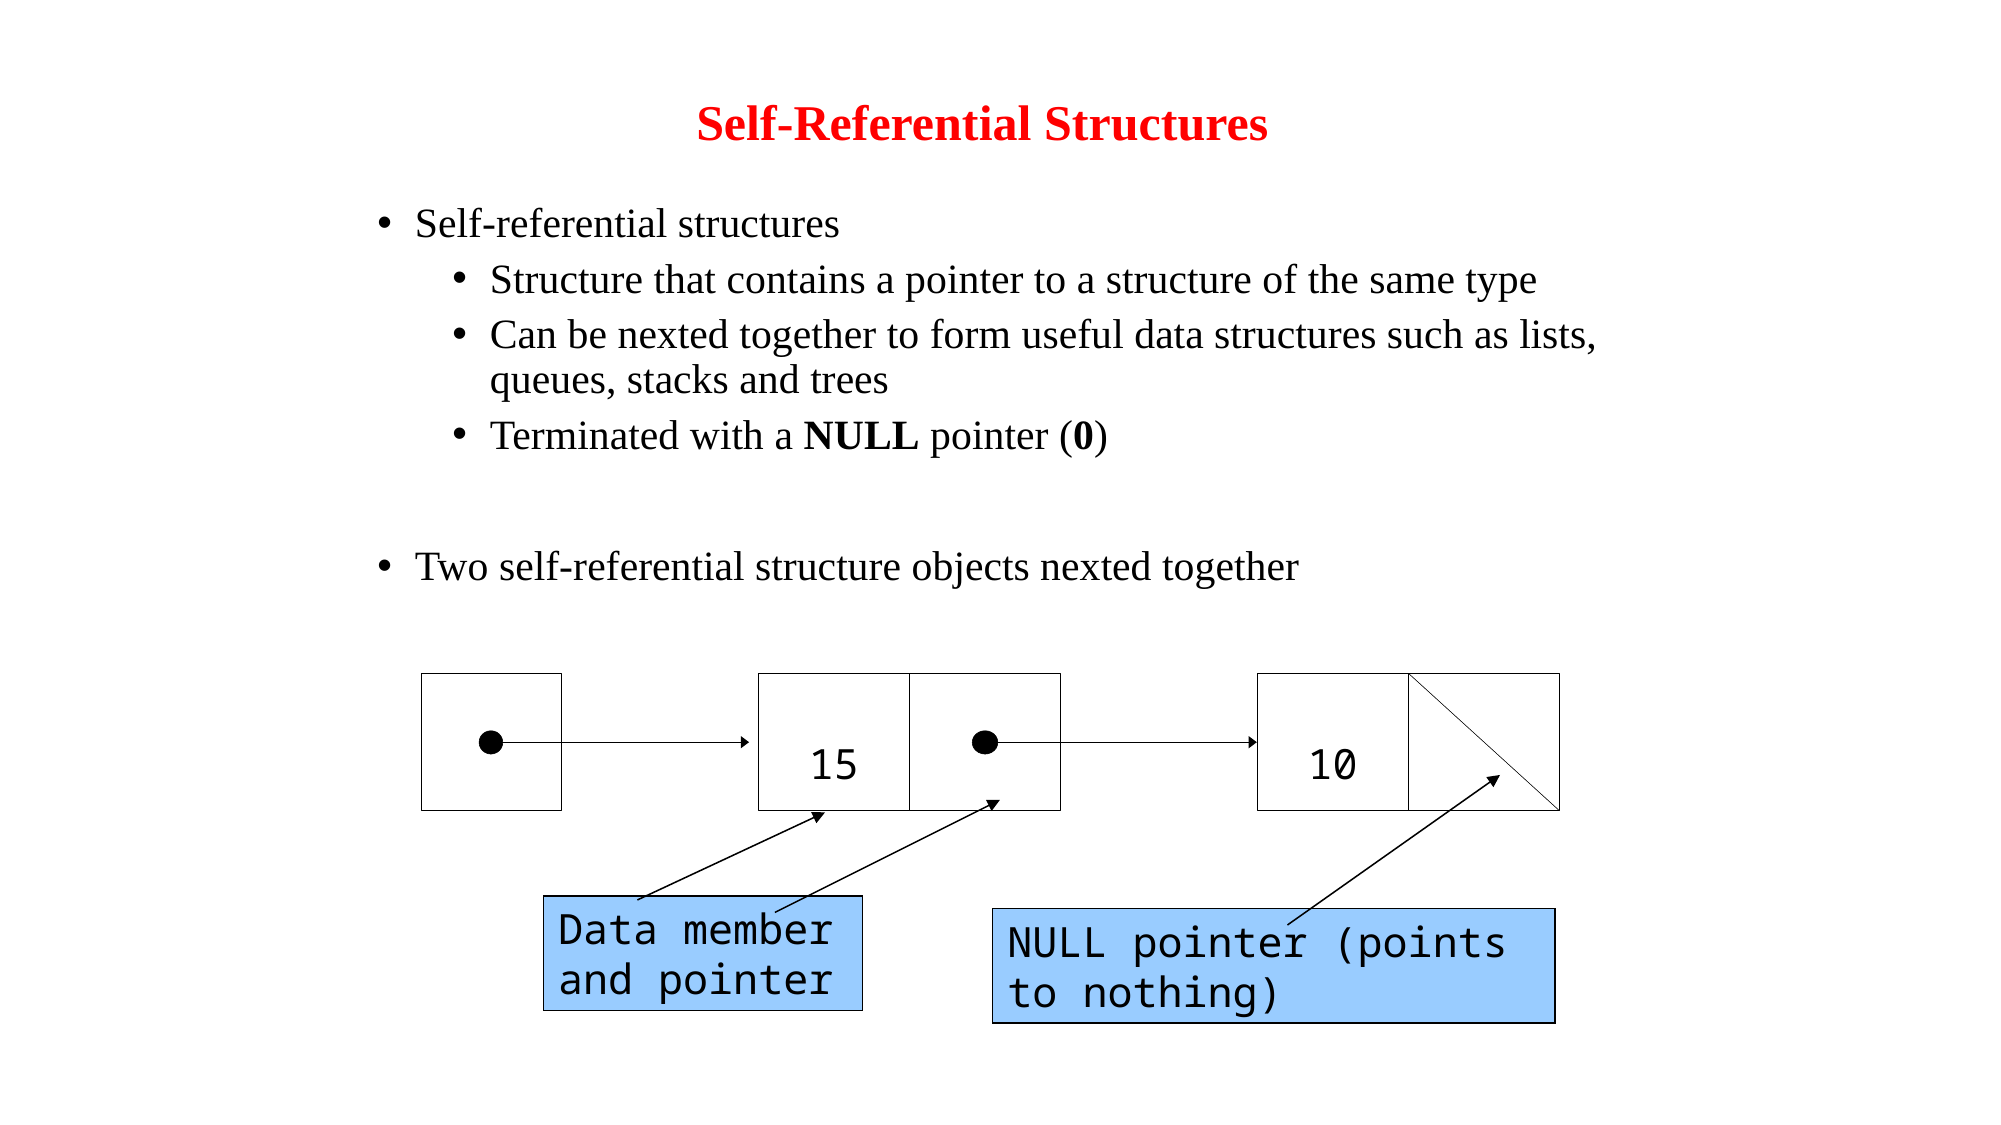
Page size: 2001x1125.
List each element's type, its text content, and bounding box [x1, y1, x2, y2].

list Self-referential structures Structure that contains a pointer to a structure of the same type Can be nexted together to form useful data structures such as lists, queues, stacks and trees Terminated with a NULL pointer (0) Two self-referential structure objects nexted together [362, 194, 1638, 650]
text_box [421, 673, 1560, 1025]
title Self-Referential Structures [350, 76, 1603, 173]
